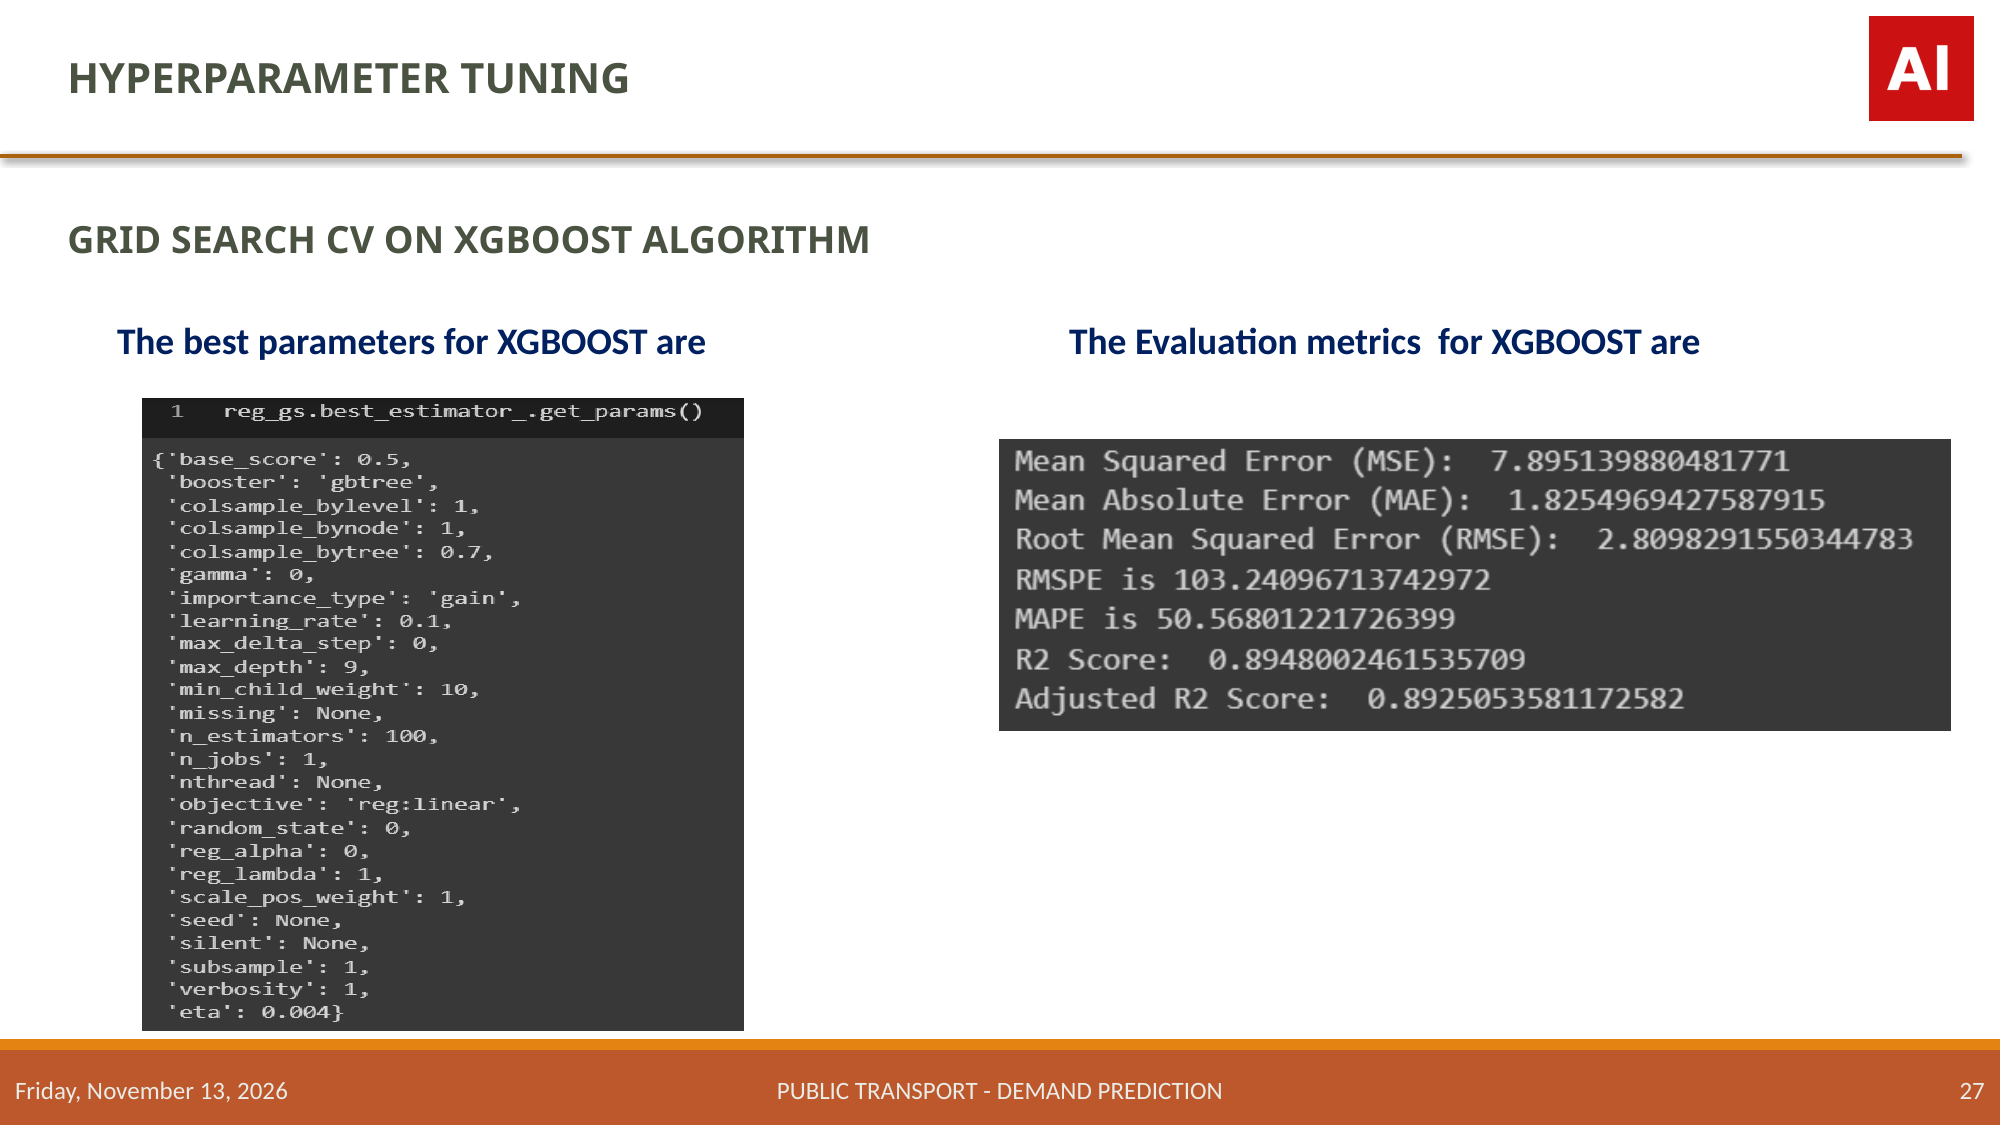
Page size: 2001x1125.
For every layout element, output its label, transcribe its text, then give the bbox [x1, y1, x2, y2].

slide_number 27 [1784, 1059, 2000, 1120]
text_box The Evaluation metrics for XGBOOST are [1054, 309, 1841, 369]
picture [141, 398, 745, 1031]
text_box HYPERPARAMETER TUNING [52, 44, 915, 109]
footer PUBLIC TRANSPORT - DEMAND PREDICTION [604, 1059, 1396, 1120]
picture [999, 439, 1951, 732]
text_box The best parameters for XGBOOST are [102, 309, 744, 369]
picture [1869, 16, 1974, 121]
text_box GRID SEARCH CV ON XGBOOST ALGORITHM [52, 208, 1055, 269]
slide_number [0, 1059, 406, 1120]
